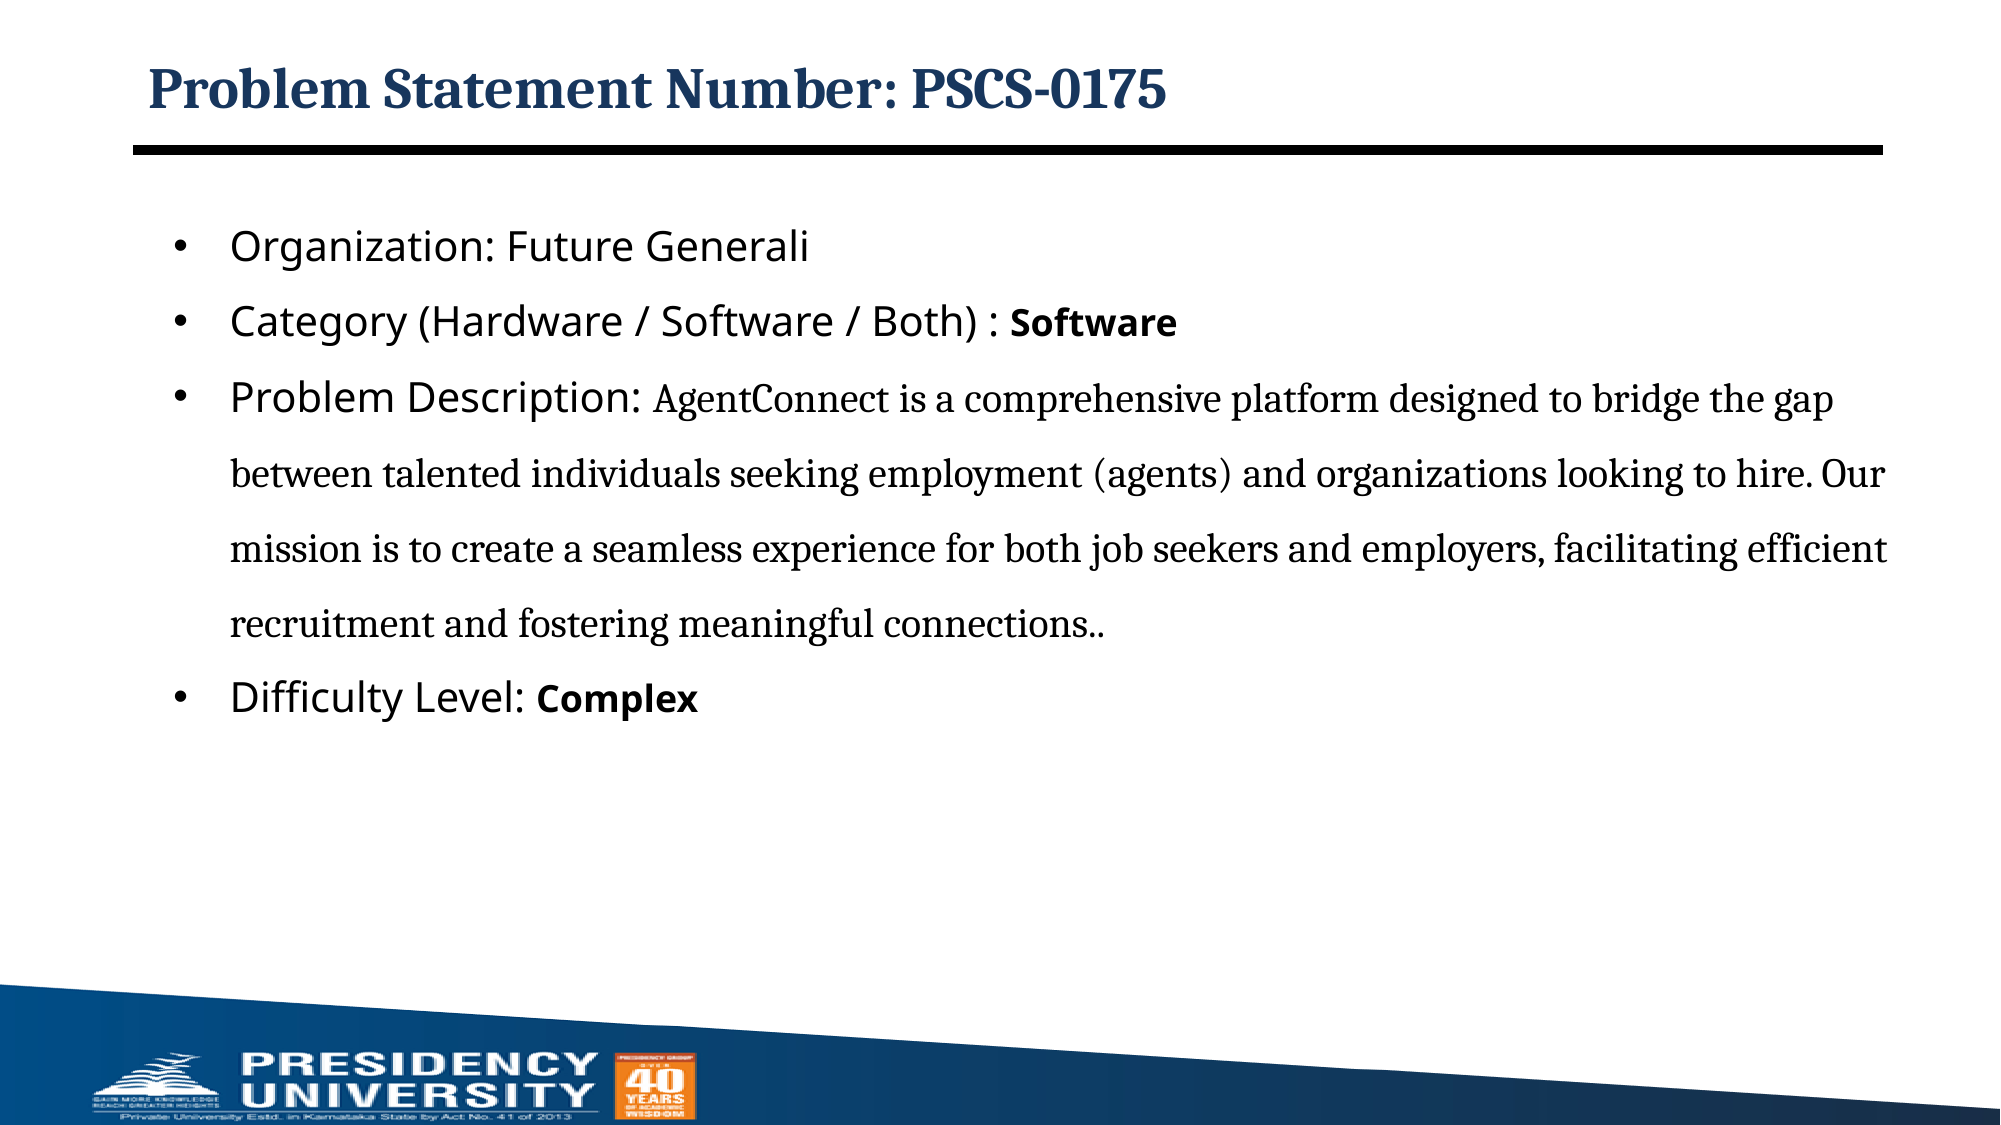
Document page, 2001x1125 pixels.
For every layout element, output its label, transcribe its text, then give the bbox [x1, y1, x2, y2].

title Problem Statement Number: PSCS-0175 [133, 45, 1884, 125]
list Organization: Future Generali Category (Hardware / Software / Both) : Software Problem Description: AgentConnect is a comprehensive platform designed to bridge the gap between talented individuals seeking employment (agents) and organizations looking to hire. Our mission is to create a seamless experience for both job seekers and employers, facilitating efficient recruitment and fostering meaningful connections.. Difficulty Level: Complex [133, 187, 1911, 1000]
picture [0, 982, 2000, 1125]
